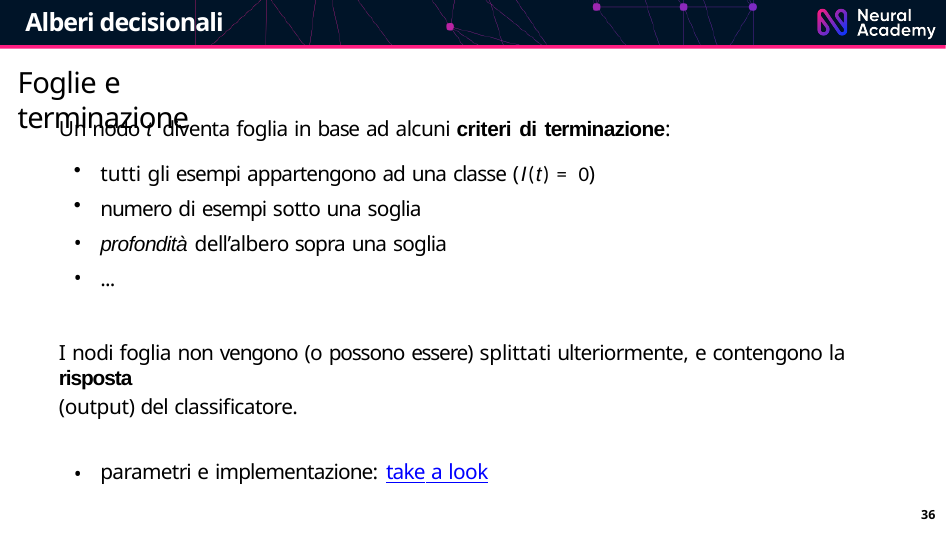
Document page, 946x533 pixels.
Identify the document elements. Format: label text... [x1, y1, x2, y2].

text_box Un nodo t diventa foglia in base ad alcuni criteri di terminazione: tutti gli esempi appartengono ad una classe (I(t) = 0) numero di esempi sotto una soglia profondità dell’albero sopra una soglia ... I nodi foglia non vengono (o possono essere) splittati ulteriormente, e contengono la risposta (output) del classificatore. parametri e implementazione: take a look [56, 113, 875, 488]
title Foglie e terminazione [15, 61, 279, 154]
slide_number 36 [913, 503, 938, 533]
picture [0, 0, 946, 45]
